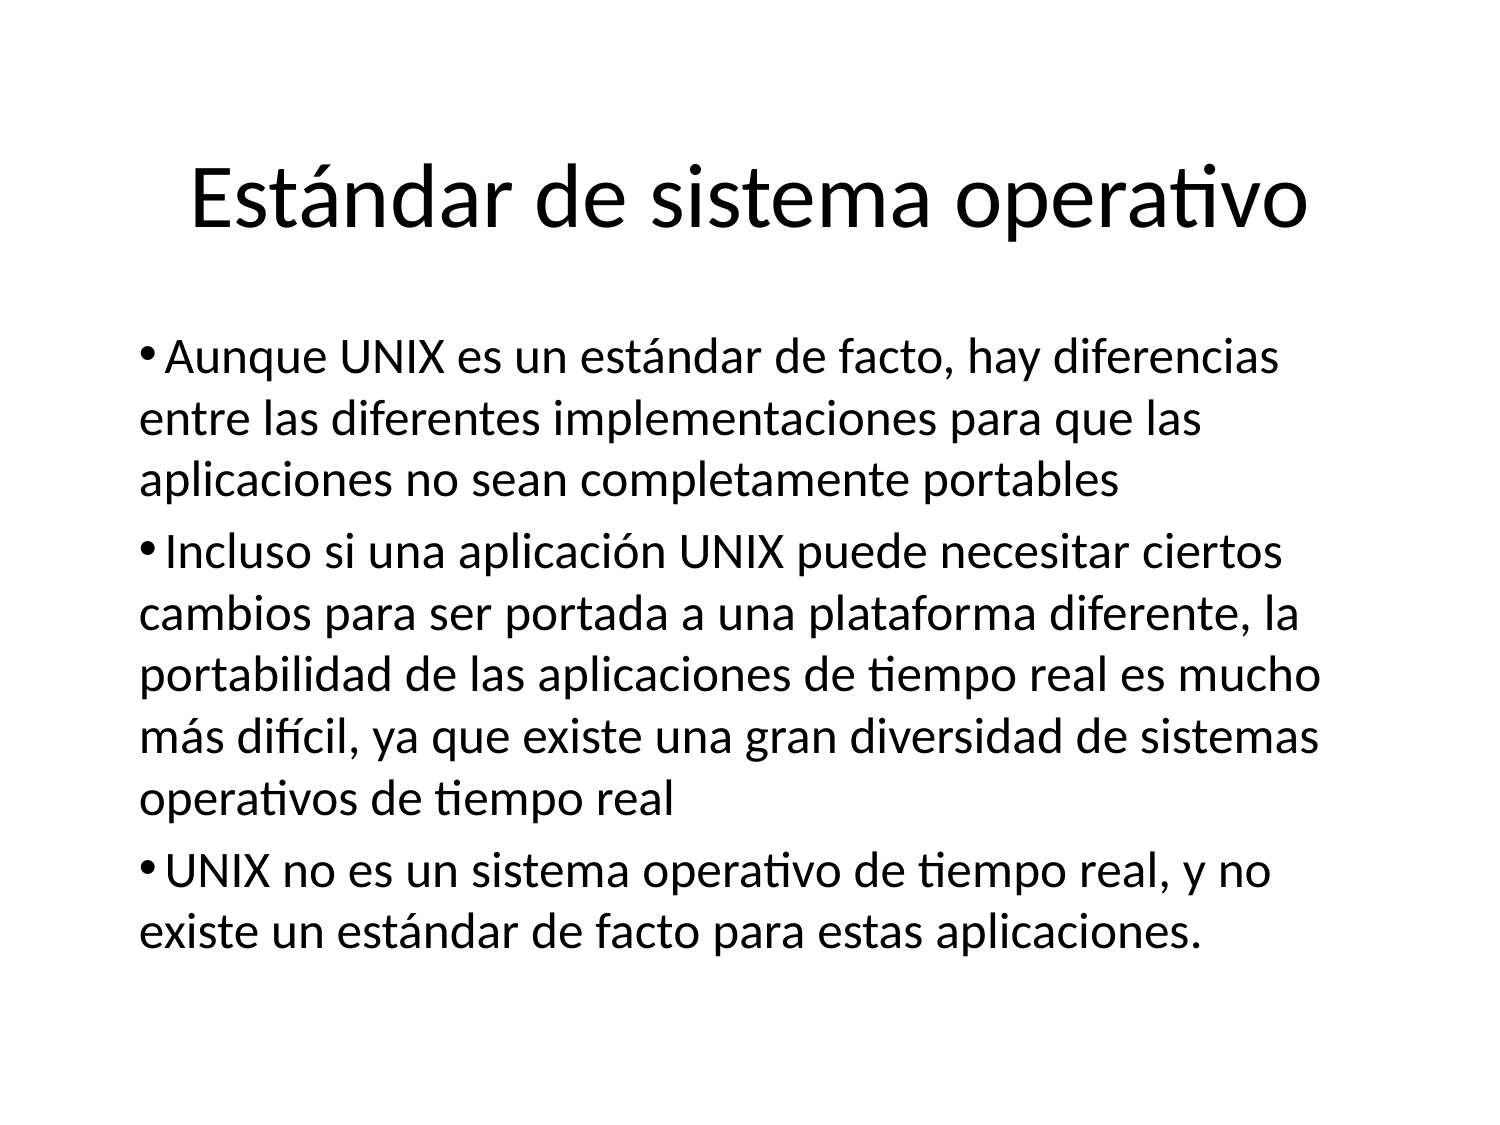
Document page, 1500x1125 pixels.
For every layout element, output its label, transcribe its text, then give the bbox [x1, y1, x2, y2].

title Estándar de sistema operativo [112, 101, 1388, 279]
subtitle Aunque UNIX es un estándar de facto, hay diferencias entre las diferentes implementaciones para que las aplicaciones no sean completamente portables Incluso si una aplicación UNIX puede necesitar ciertos cambios para ser portada a una plataforma diferente, la portabilidad de las aplicaciones de tiempo real es mucho más difícil, ya que existe una gran diversidad de sistemas operativos de tiempo real UNIX no es un sistema operativo de tiempo real, y no existe un estándar de facto para estas aplicaciones. [123, 314, 1400, 976]
